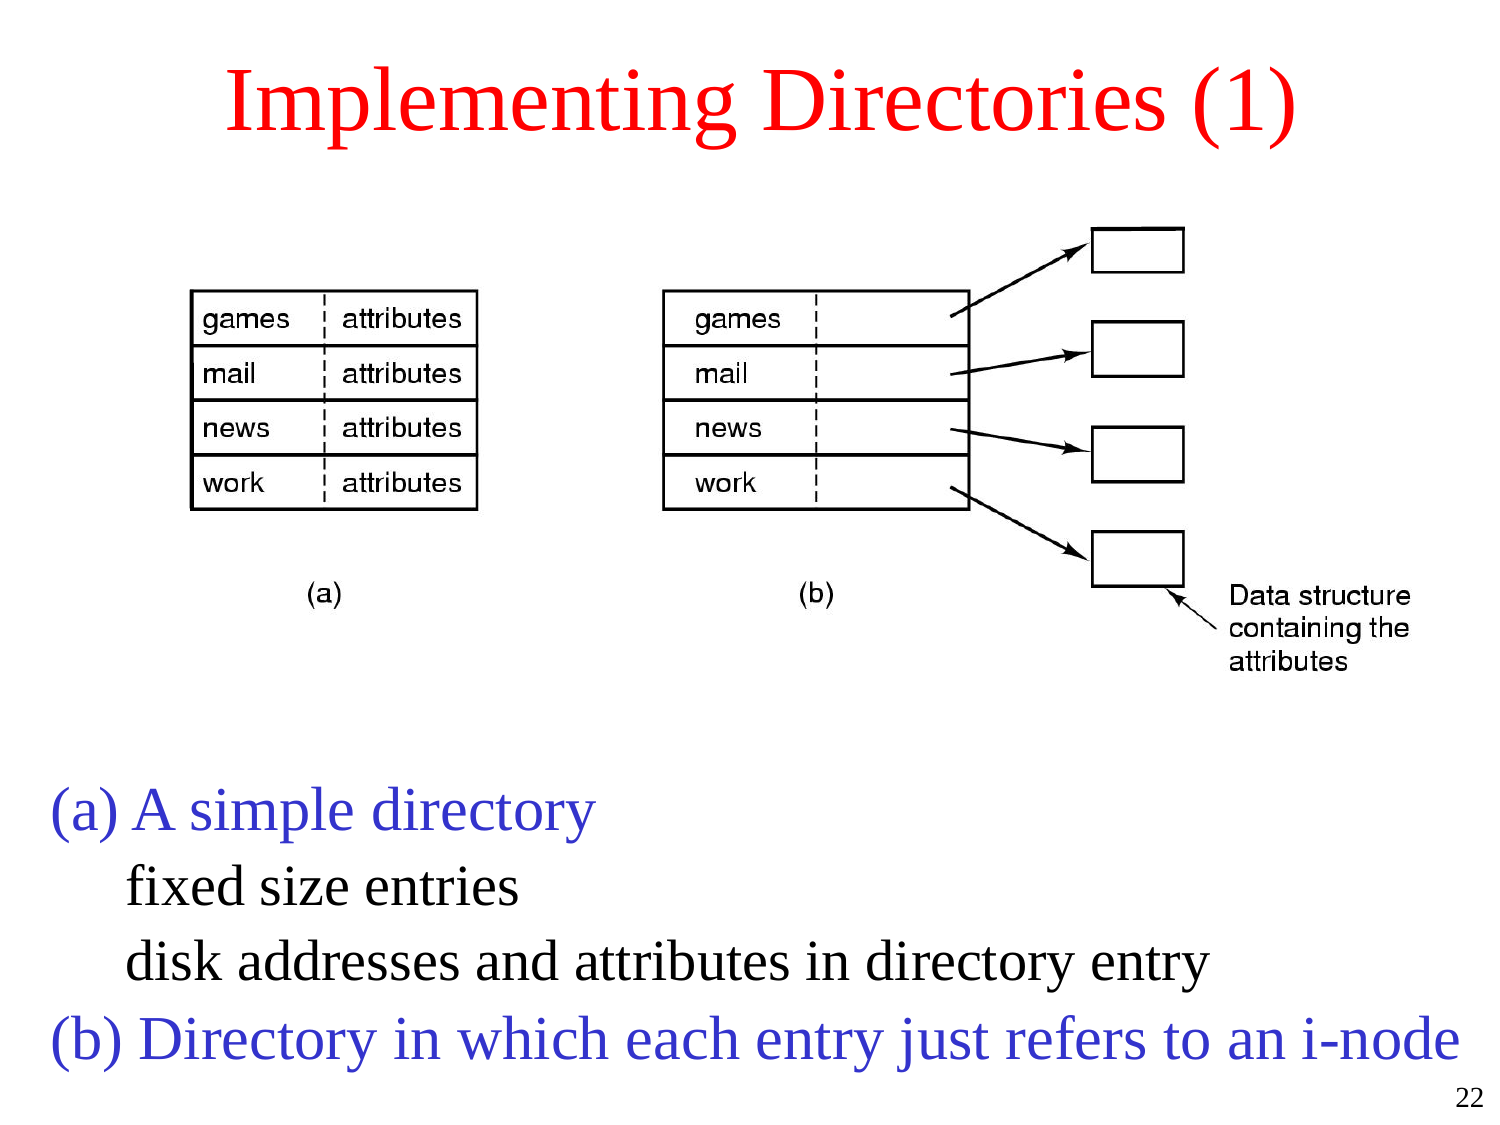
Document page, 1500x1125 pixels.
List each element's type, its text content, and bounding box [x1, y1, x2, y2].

title Implementing Directories (1) [124, 0, 1401, 188]
slide_number 22 [1420, 1094, 1500, 1125]
picture [190, 230, 1415, 679]
list (a) A simple directory fixed size entries disk addresses and attributes in directory entry (b) Directory in which each entry just refers to an i-node [35, 768, 1500, 1094]
